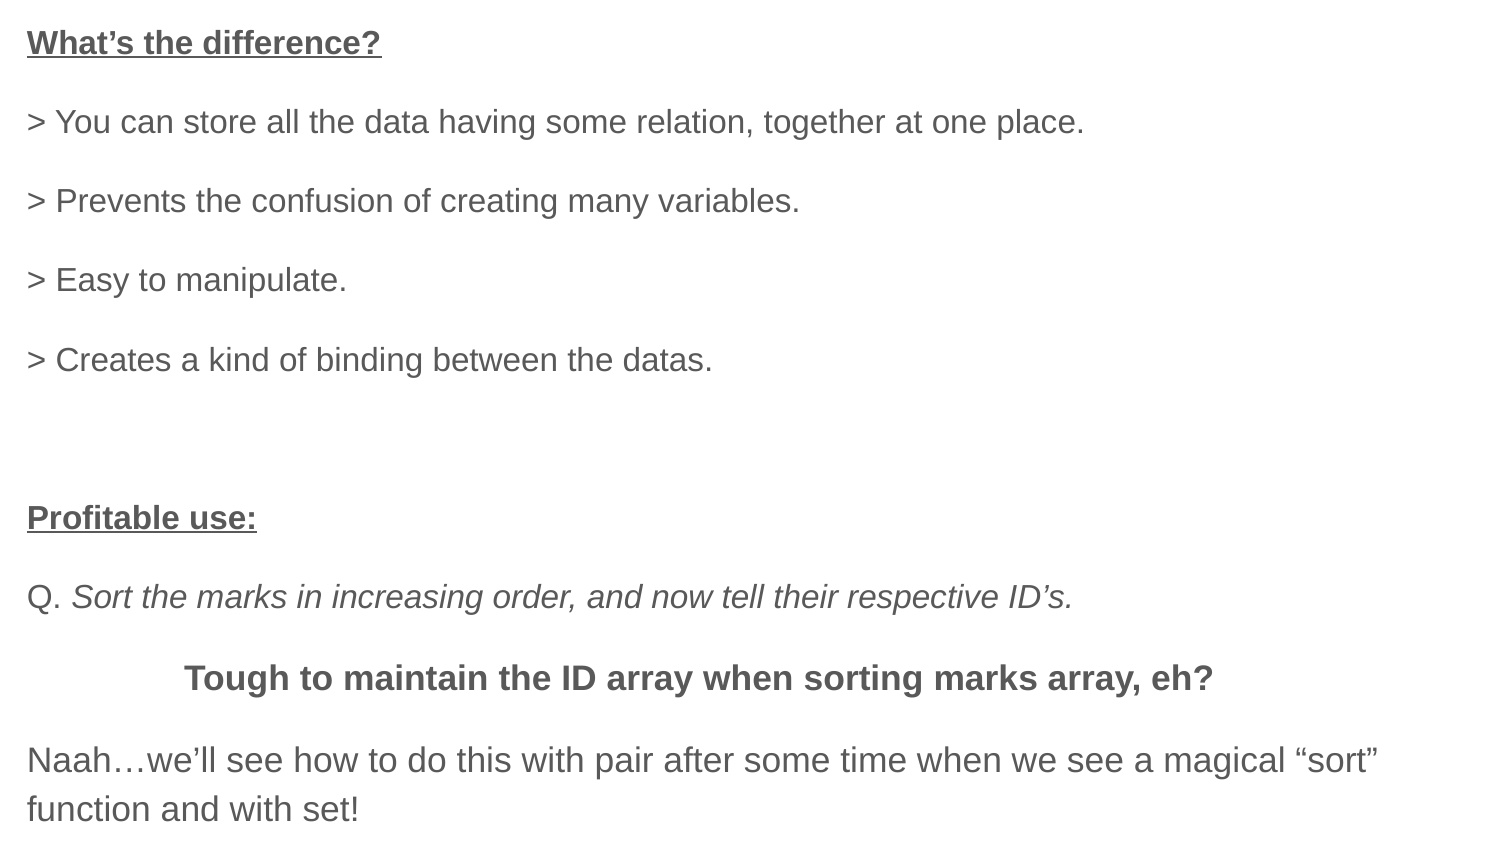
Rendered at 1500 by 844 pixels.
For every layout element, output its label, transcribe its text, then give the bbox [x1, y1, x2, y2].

list What’s the difference? > You can store all the data having some relation, together at one place. > Prevents the confusion of creating many variables. > Easy to manipulate. > Creates a kind of binding between the datas. Profitable use: Q. Sort the marks in increasing order, and now tell their respective ID’s. Tough to maintain the ID array when sorting marks array, eh? Naah…we’ll see how to do this with pair after some time when we see a magical “sort” function and with set! [11, 0, 1489, 828]
